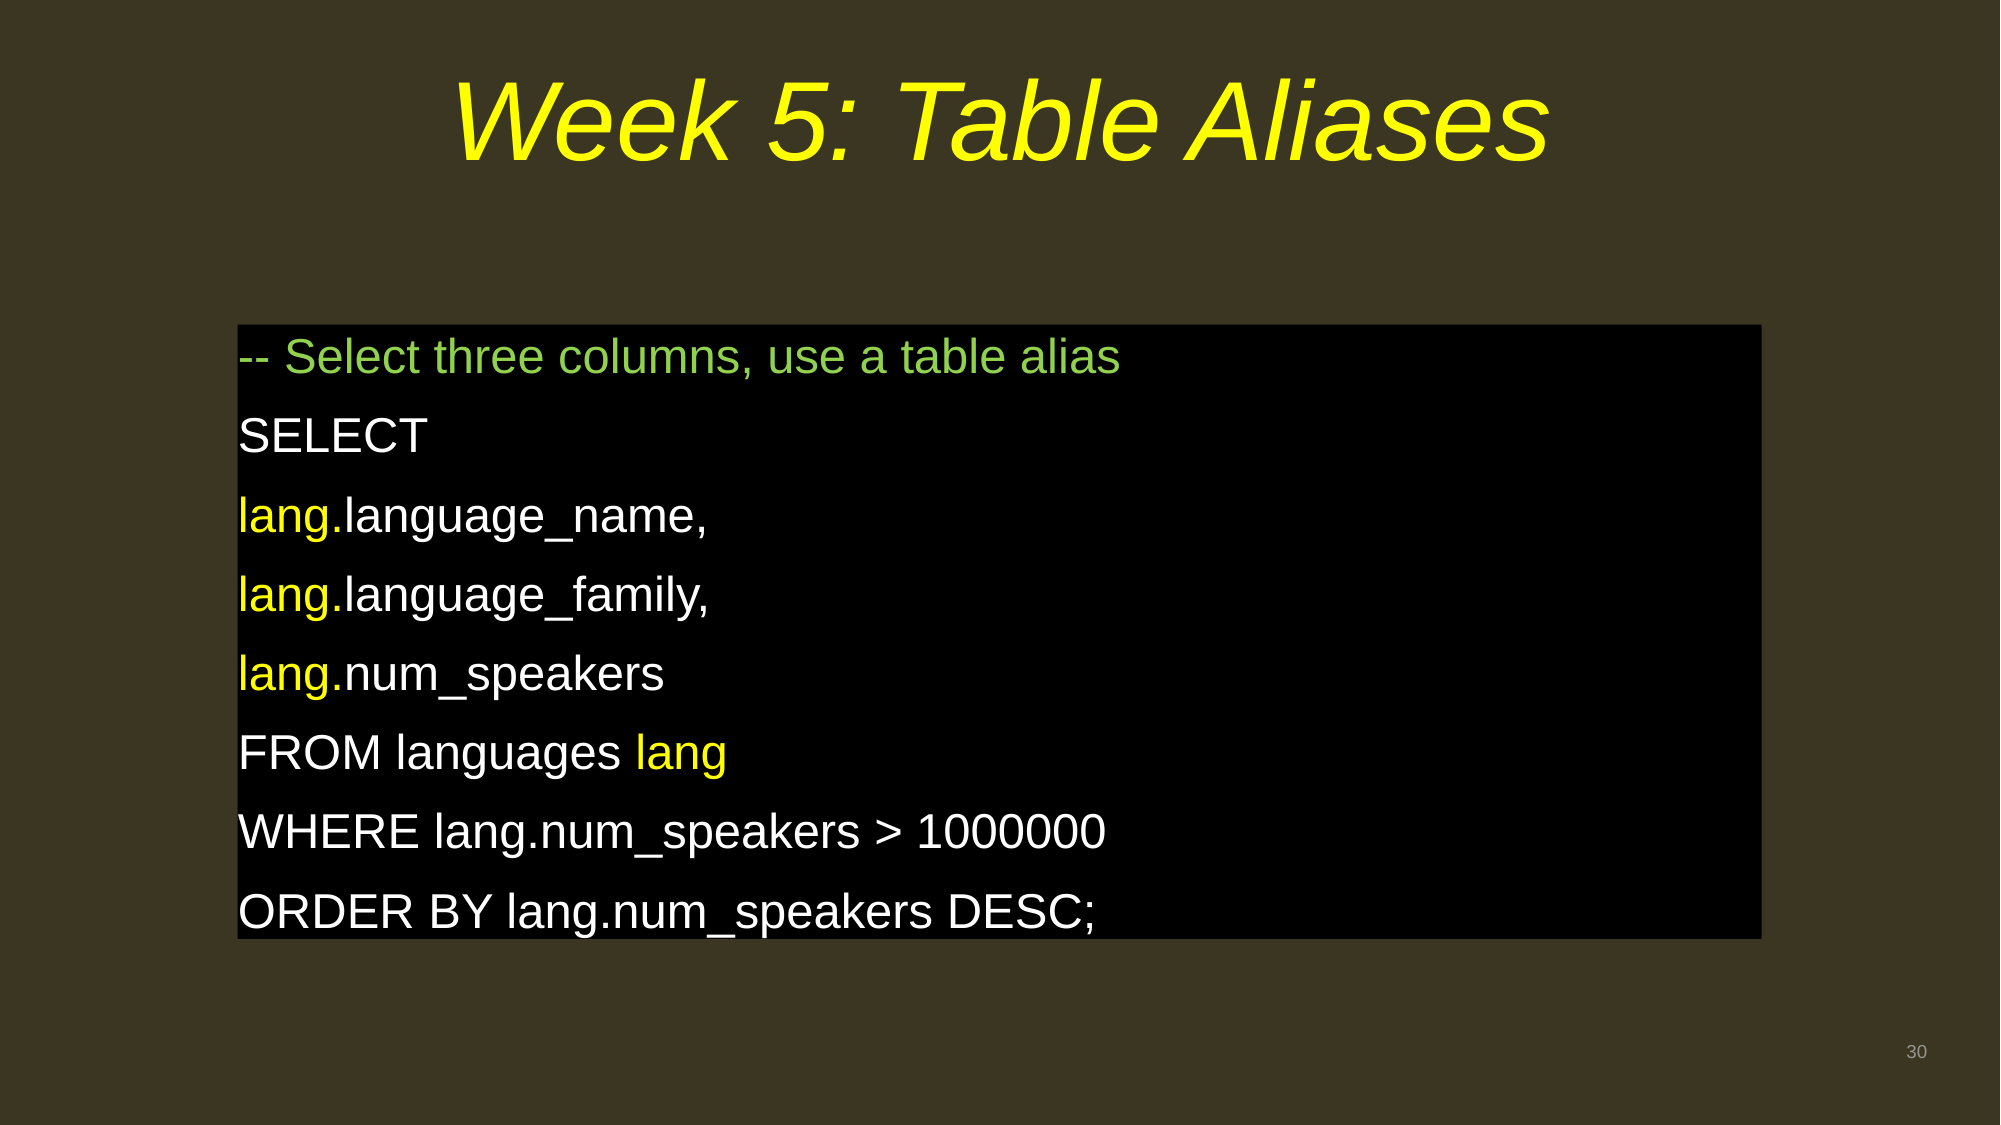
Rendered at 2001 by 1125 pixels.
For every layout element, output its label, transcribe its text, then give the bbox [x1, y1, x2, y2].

title Week 5: Table Aliases [73, 63, 1928, 251]
slide_number 30 [1679, 1009, 1928, 1092]
text_box -- Select three columns, use a table alias SELECT lang.language_name, lang.language_family, lang.num_speakers FROM languages lang WHERE lang.num_speakers > 1000000 ORDER BY lang.num_speakers DESC; [237, 324, 1762, 939]
